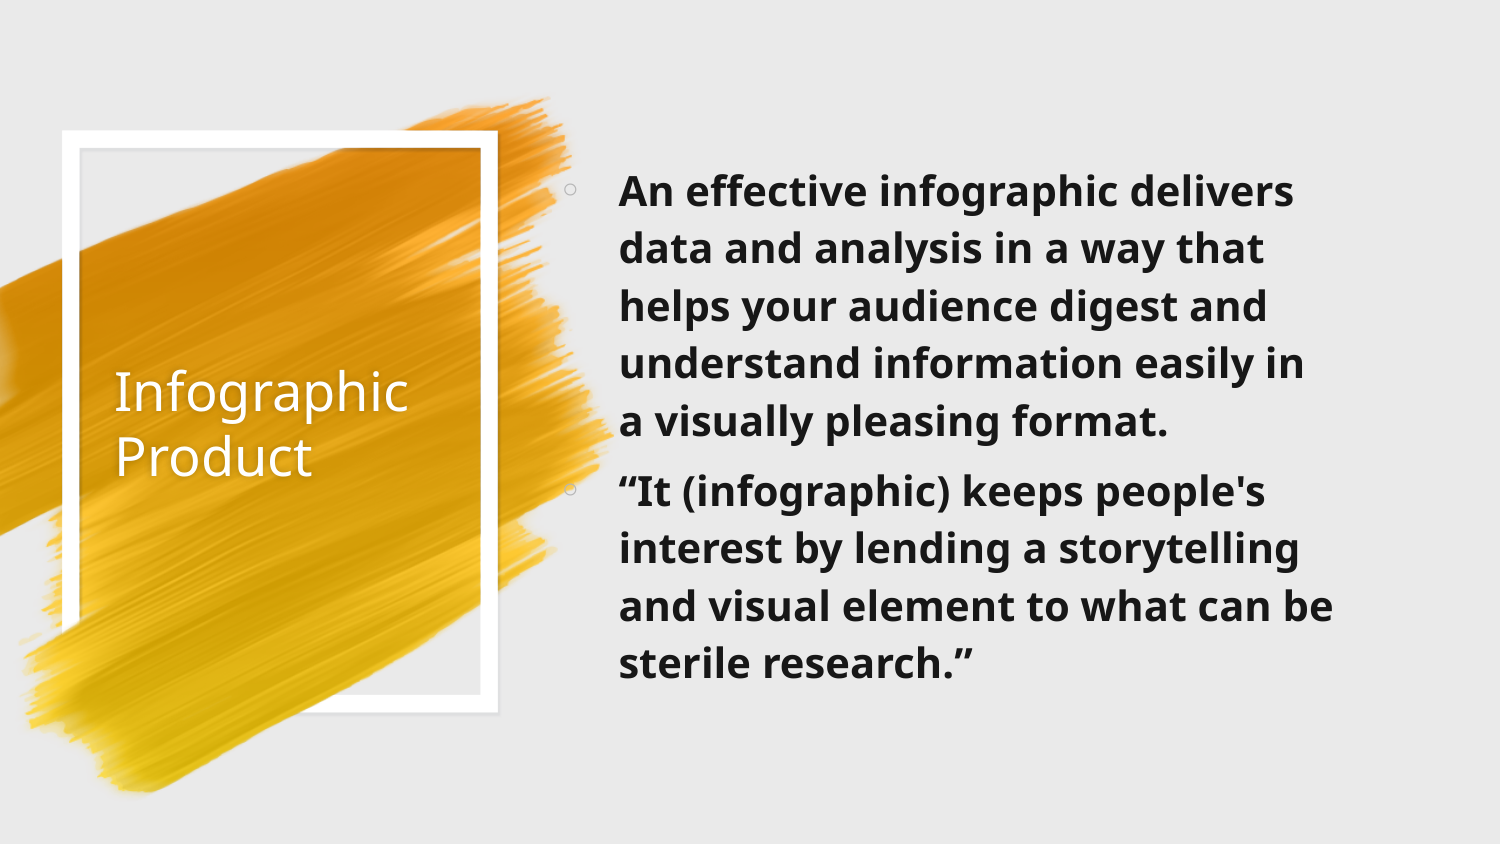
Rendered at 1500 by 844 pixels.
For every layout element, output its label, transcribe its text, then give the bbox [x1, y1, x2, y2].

list An effective infographic delivers data and analysis in a way that helps your audience digest and understand information easily in a visually pleasing format. “It (infographic) keeps people's interest by lending a storytelling and visual element to what can be sterile research.” [543, 100, 1338, 743]
picture [0, 0, 1500, 844]
title Infographic Product [114, 149, 473, 696]
